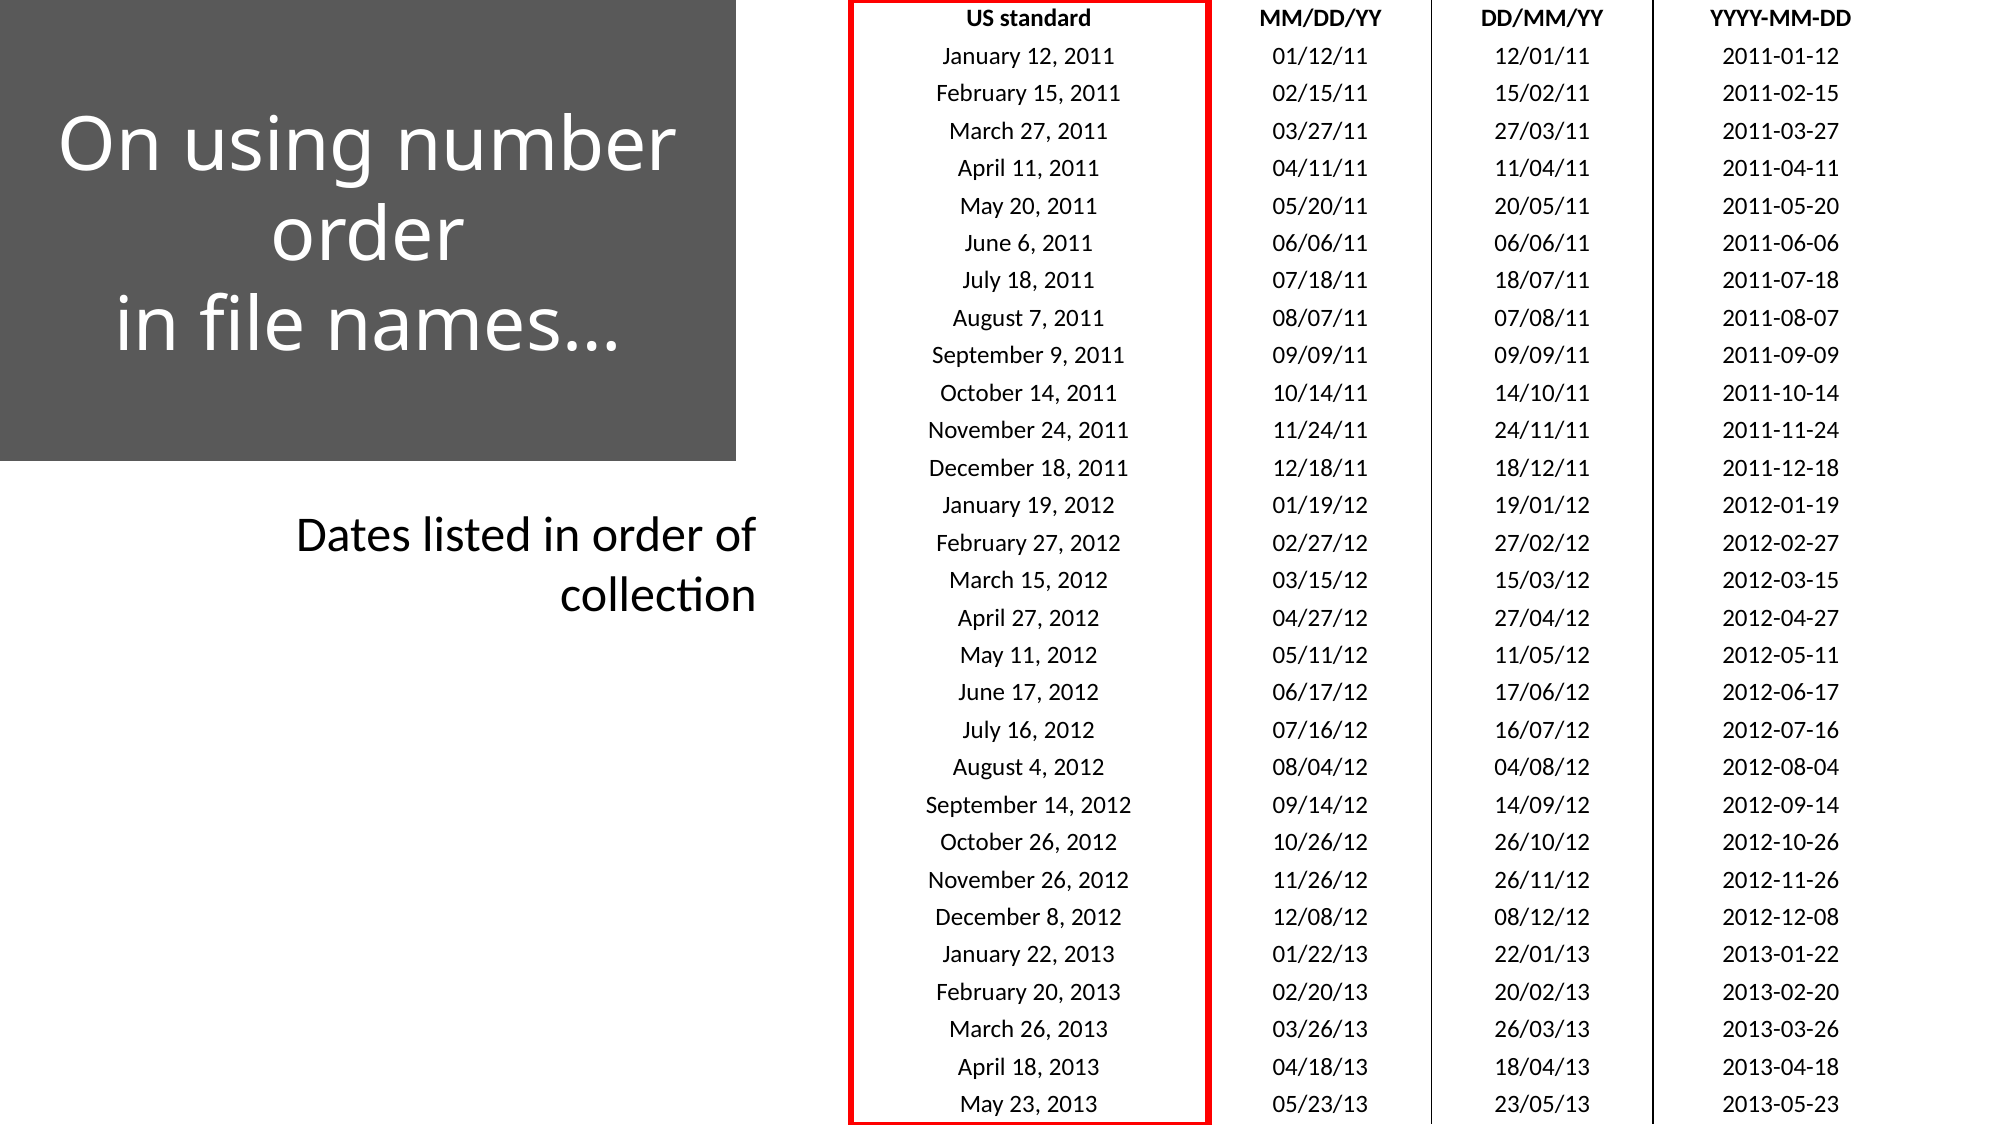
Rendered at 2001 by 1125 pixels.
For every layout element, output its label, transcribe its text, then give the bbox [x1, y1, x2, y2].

table_cell 20/05/11 [1432, 188, 1652, 226]
table_cell 18/07/11 [1432, 263, 1652, 301]
table_cell 02/20/13 [1211, 975, 1431, 1012]
table_cell 05/23/13 [1211, 1087, 1431, 1124]
table_cell 2011-07-18 [1654, 263, 1909, 301]
table_cell 11/26/12 [1211, 862, 1431, 900]
table_cell 2013-01-22 [1654, 937, 1909, 975]
table_cell 2012-08-04 [1654, 750, 1909, 787]
table_cell 26/11/12 [1432, 862, 1652, 900]
table_cell 2012-01-19 [1654, 488, 1909, 525]
table_cell 2012-05-11 [1654, 638, 1909, 675]
table_cell 2012-02-27 [1654, 525, 1909, 563]
table_cell 02/27/12 [1211, 525, 1431, 563]
table_cell 27/04/12 [1432, 600, 1652, 638]
table_header MM/DD/YY [1211, 0, 1431, 39]
table_cell 09/09/11 [1432, 338, 1652, 375]
table_cell 27/02/12 [1432, 525, 1652, 563]
table_cell 18/04/13 [1432, 1049, 1652, 1087]
table_cell 07/18/11 [1211, 263, 1431, 301]
table_cell 01/22/13 [1211, 937, 1431, 975]
table_cell 12/08/12 [1211, 900, 1431, 937]
table_cell 2012-03-15 [1654, 563, 1909, 600]
table_cell 17/06/12 [1432, 675, 1652, 712]
table_cell 2011-10-14 [1654, 375, 1909, 413]
table_cell 2013-02-20 [1654, 975, 1909, 1012]
table_cell 2011-09-09 [1654, 338, 1909, 375]
table_cell 08/07/11 [1211, 301, 1431, 338]
table_header YYYY-MM-DD [1654, 0, 1909, 39]
table_cell 2011-05-20 [1654, 188, 1909, 226]
table_cell 2011-12-18 [1654, 450, 1909, 488]
table_cell 07/16/12 [1211, 712, 1431, 750]
table_cell 09/09/11 [1211, 338, 1431, 375]
table_cell 2013-03-26 [1654, 1012, 1909, 1049]
table_cell 05/20/11 [1211, 188, 1431, 226]
table_cell 12/18/11 [1211, 450, 1431, 488]
table_cell 2012-12-08 [1654, 900, 1909, 937]
table_cell 2012-04-27 [1654, 600, 1909, 638]
table_cell 2013-05-23 [1654, 1087, 1909, 1124]
table_cell 26/10/12 [1432, 825, 1652, 862]
table_cell 11/24/11 [1211, 413, 1431, 450]
table_cell 12/01/11 [1432, 39, 1652, 76]
table_cell 01/12/11 [1211, 39, 1431, 76]
table_cell 03/26/13 [1211, 1012, 1431, 1049]
table_cell 02/15/11 [1211, 76, 1431, 113]
table_cell 06/06/11 [1211, 226, 1431, 263]
table_cell 14/10/11 [1432, 375, 1652, 413]
table_cell 2012-11-26 [1654, 862, 1909, 900]
table_header DD/MM/YY [1432, 0, 1652, 39]
table_cell 06/17/12 [1211, 675, 1431, 712]
table_cell 15/02/11 [1432, 76, 1652, 113]
table_cell 06/06/11 [1432, 226, 1652, 263]
table_cell 11/04/11 [1432, 151, 1652, 188]
table_cell 24/11/11 [1432, 413, 1652, 450]
table_cell 01/19/12 [1211, 488, 1431, 525]
table_cell 14/09/12 [1432, 787, 1652, 825]
table_cell 2012-06-17 [1654, 675, 1909, 712]
table_cell 2011-11-24 [1654, 413, 1909, 450]
table_cell 04/18/13 [1211, 1049, 1431, 1087]
table_cell 16/07/12 [1432, 712, 1652, 750]
table_cell 23/05/13 [1432, 1087, 1652, 1124]
text_box On using number order in file names… [0, 0, 736, 461]
table_cell 20/02/13 [1432, 975, 1652, 1012]
table_cell 07/08/11 [1432, 301, 1652, 338]
table_cell 2011-02-15 [1654, 76, 1909, 113]
table_cell 03/27/11 [1211, 113, 1431, 151]
table_cell 2011-01-12 [1654, 39, 1909, 76]
table_cell 04/08/12 [1432, 750, 1652, 787]
table_cell 2013-04-18 [1654, 1049, 1909, 1087]
table_cell 2012-07-16 [1654, 712, 1909, 750]
table_cell 03/15/12 [1211, 563, 1431, 600]
table_cell 04/27/12 [1211, 600, 1431, 638]
table_cell 18/12/11 [1432, 450, 1652, 488]
table_cell 04/11/11 [1211, 151, 1431, 188]
table_cell 2011-04-11 [1654, 151, 1909, 188]
table_cell 08/04/12 [1211, 750, 1431, 787]
table_cell 26/03/13 [1432, 1012, 1652, 1049]
table_cell 2012-10-26 [1654, 825, 1909, 862]
table_cell 2012-09-14 [1654, 787, 1909, 825]
table_cell 27/03/11 [1432, 113, 1652, 151]
table_cell 05/11/12 [1211, 638, 1431, 675]
table_cell 09/14/12 [1211, 787, 1431, 825]
table_cell 2011-03-27 [1654, 113, 1909, 151]
table_cell 2011-06-06 [1654, 226, 1909, 263]
table_cell 2011-08-07 [1654, 301, 1909, 338]
text_box Dates listed in order of collection [121, 494, 772, 629]
table_cell 19/01/12 [1432, 488, 1652, 525]
table_cell 11/05/12 [1432, 638, 1652, 675]
table_cell 10/26/12 [1211, 825, 1431, 862]
table_cell 22/01/13 [1432, 937, 1652, 975]
text_box [851, 0, 1209, 1125]
table_cell 10/14/11 [1211, 375, 1431, 413]
table_cell 08/12/12 [1432, 900, 1652, 937]
table_cell 15/03/12 [1432, 563, 1652, 600]
